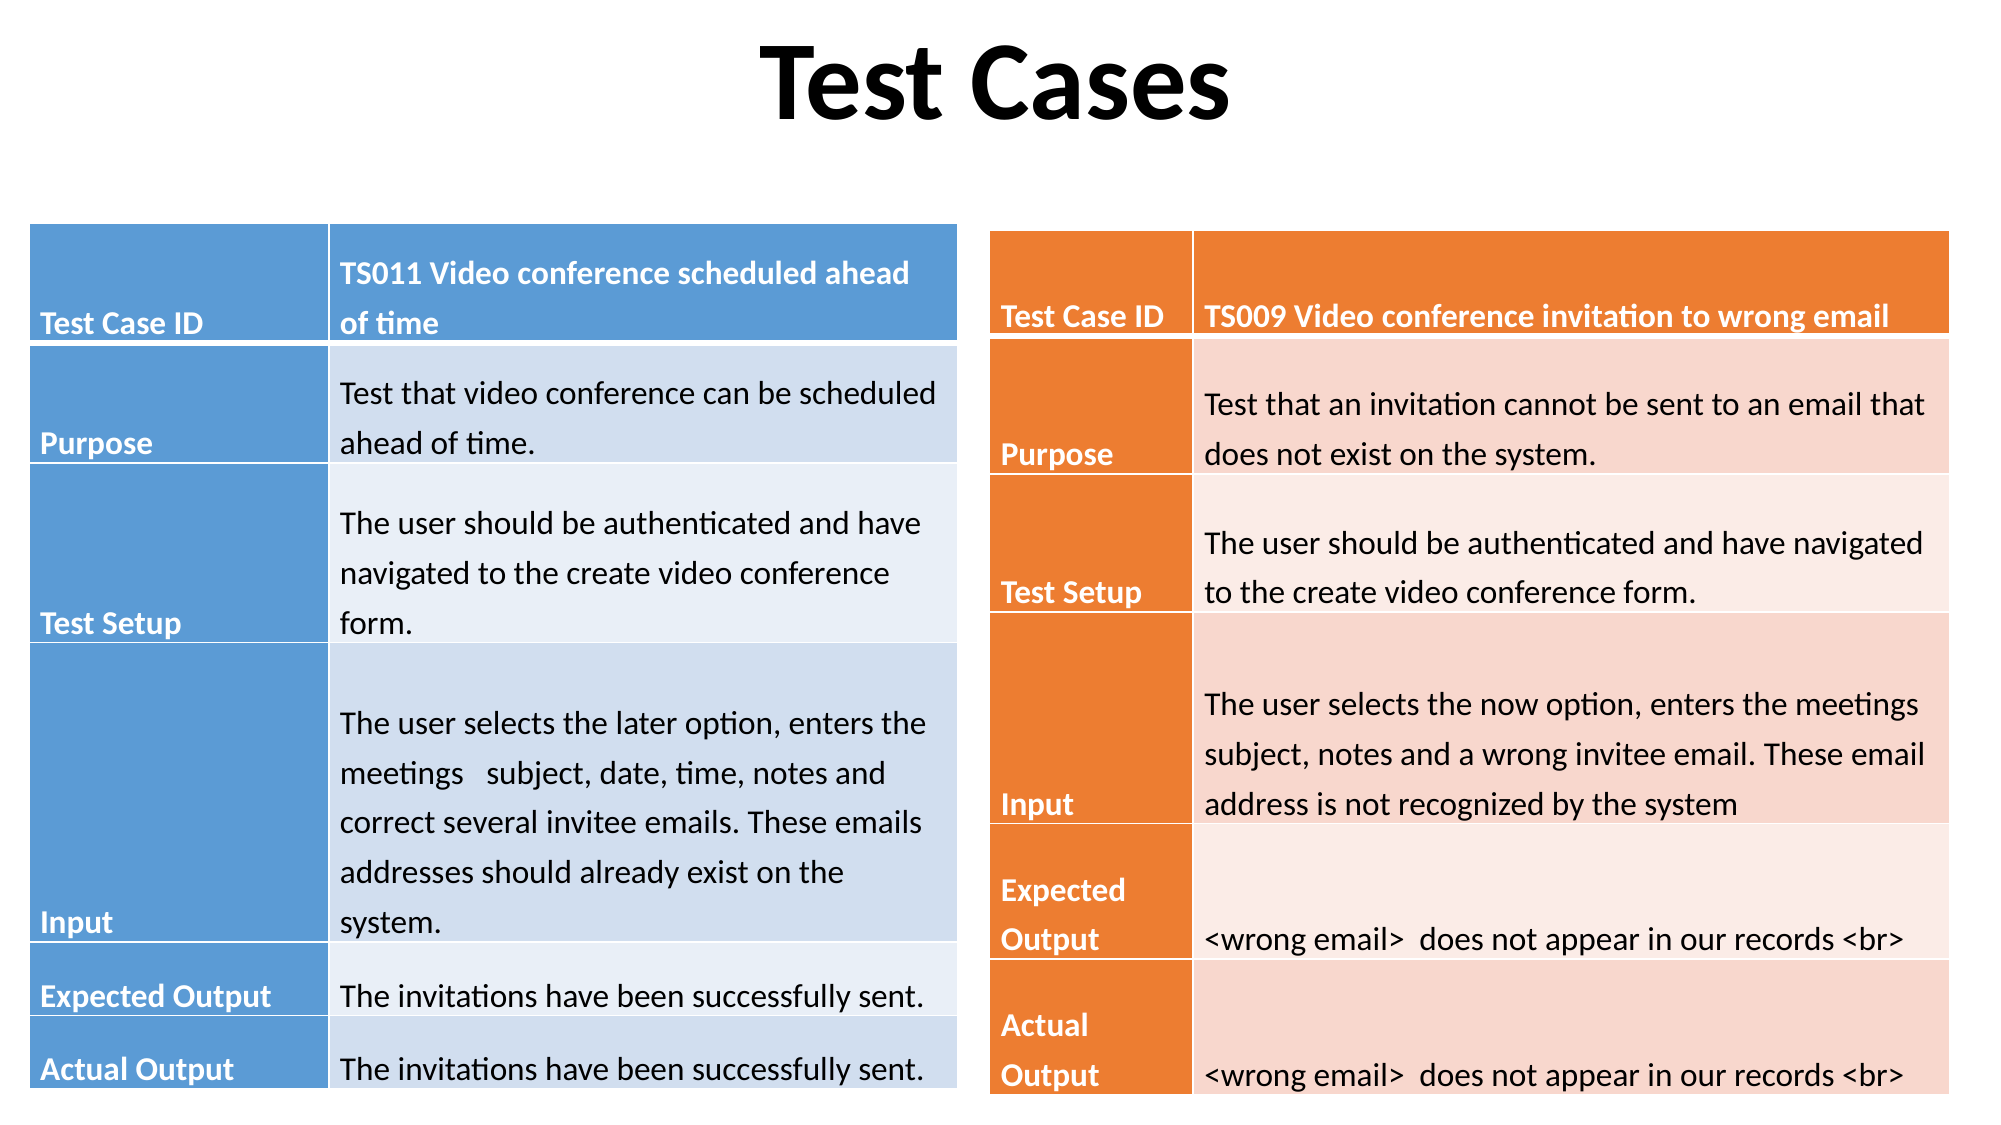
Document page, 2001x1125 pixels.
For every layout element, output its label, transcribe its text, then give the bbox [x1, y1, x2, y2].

text_box Test Cases [744, 0, 1248, 150]
table_cell <wrong email> does not appear in our records <br> [1194, 824, 1949, 958]
table_cell Input [990, 613, 1192, 823]
table_cell <wrong email> does not appear in our records <br> [1194, 960, 1949, 1094]
table_cell Purpose [30, 346, 328, 462]
table_cell Actual Output [990, 960, 1192, 1094]
table_cell The user should be authenticated and have navigated to the create video conference form. [330, 464, 957, 642]
table_cell Test that video conference can be scheduled ahead of time. [330, 346, 957, 462]
table_cell Purpose [990, 339, 1192, 473]
table_cell The user selects the now option, enters the meetings subject, notes and a wrong invitee email. These email address is not recognized by the system [1194, 613, 1949, 823]
table_cell Actual Output [30, 1016, 328, 1088]
table_cell The user should be authenticated and have navigated to the create video conference form. [1194, 475, 1949, 611]
table_cell Input [30, 643, 328, 941]
table_cell Test that an invitation cannot be sent to an email that does not exist on the system. [1194, 339, 1949, 473]
table_cell Expected Output [990, 824, 1192, 958]
table_header Test Case ID [990, 231, 1192, 333]
table_cell The invitations have been successfully sent. [330, 1016, 957, 1088]
table_cell Test Setup [30, 464, 328, 642]
table_cell Test Setup [990, 475, 1192, 611]
table_cell The user selects the later option, enters the meetings subject, date, time, notes and correct several invitee emails. These emails addresses should already exist on the system. [330, 643, 957, 941]
table_cell Expected Output [30, 943, 328, 1015]
table_header TS011 Video conference scheduled ahead of time [330, 224, 957, 340]
table_header TS009 Video conference invitation to wrong email [1194, 231, 1949, 333]
table_header Test Case ID [30, 224, 328, 340]
table_cell The invitations have been successfully sent. [330, 943, 957, 1015]
